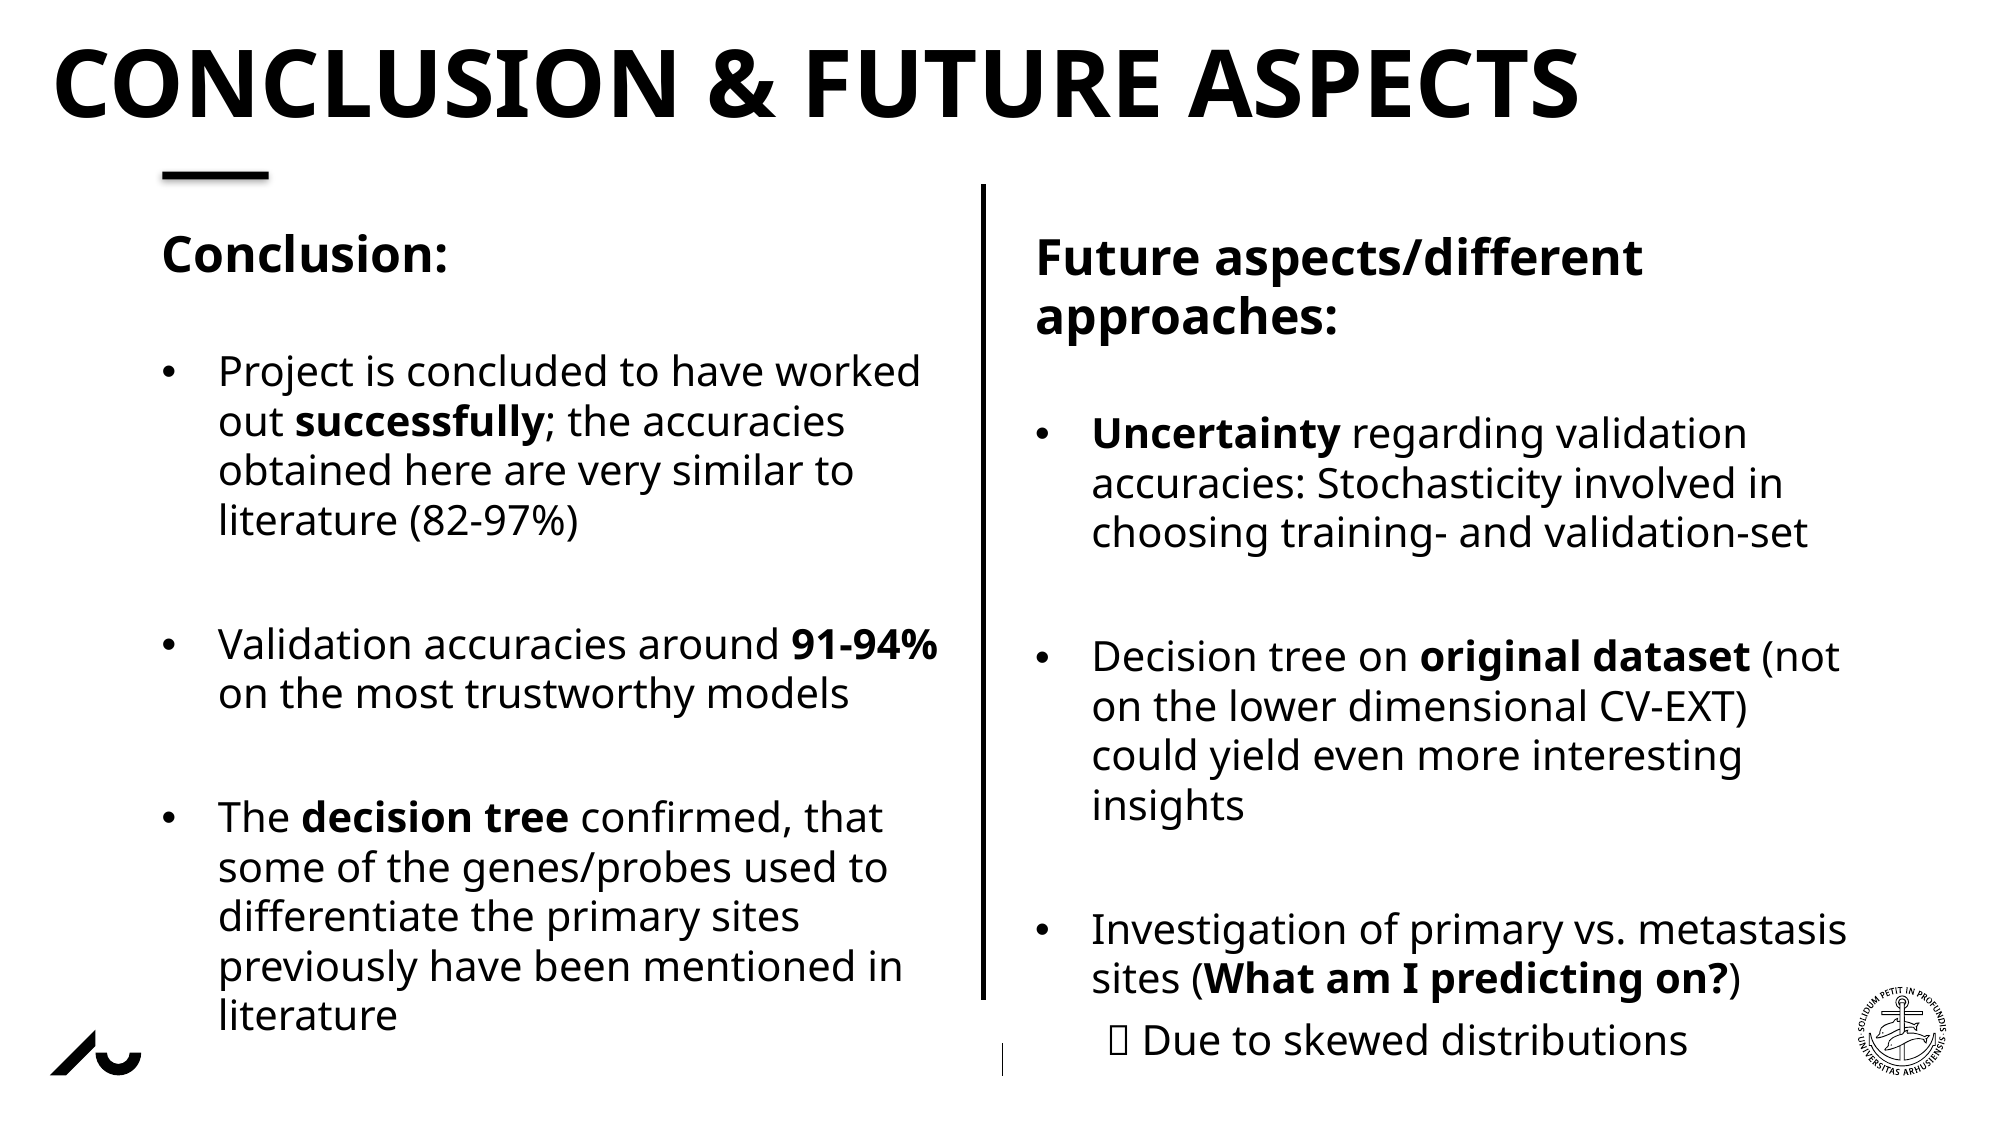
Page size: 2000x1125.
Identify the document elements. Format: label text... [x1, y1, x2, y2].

title Conclusion & future aspects [51, 37, 1948, 162]
text_box Future aspects/different approaches: Uncertainty regarding validation accuracies: Stochasticity involved in choosing training- and validation-set Decision tree on original dataset (not on the lower dimensional CV-EXT) could yield even more interesting insights Investigation of primary vs. metastasis sites (What am I predicting on?)  Due to skewed distributions [1035, 227, 1850, 970]
list Conclusion: Project is concluded to have worked out successfully; the accuracies obtained here are very similar to literature (82-97%) Validation accuracies around 91-94% on the most trustworthy models The decision tree confirmed, that some of the genes/probes used to differentiate the primary sites previously have been mentioned in literature [161, 224, 977, 968]
